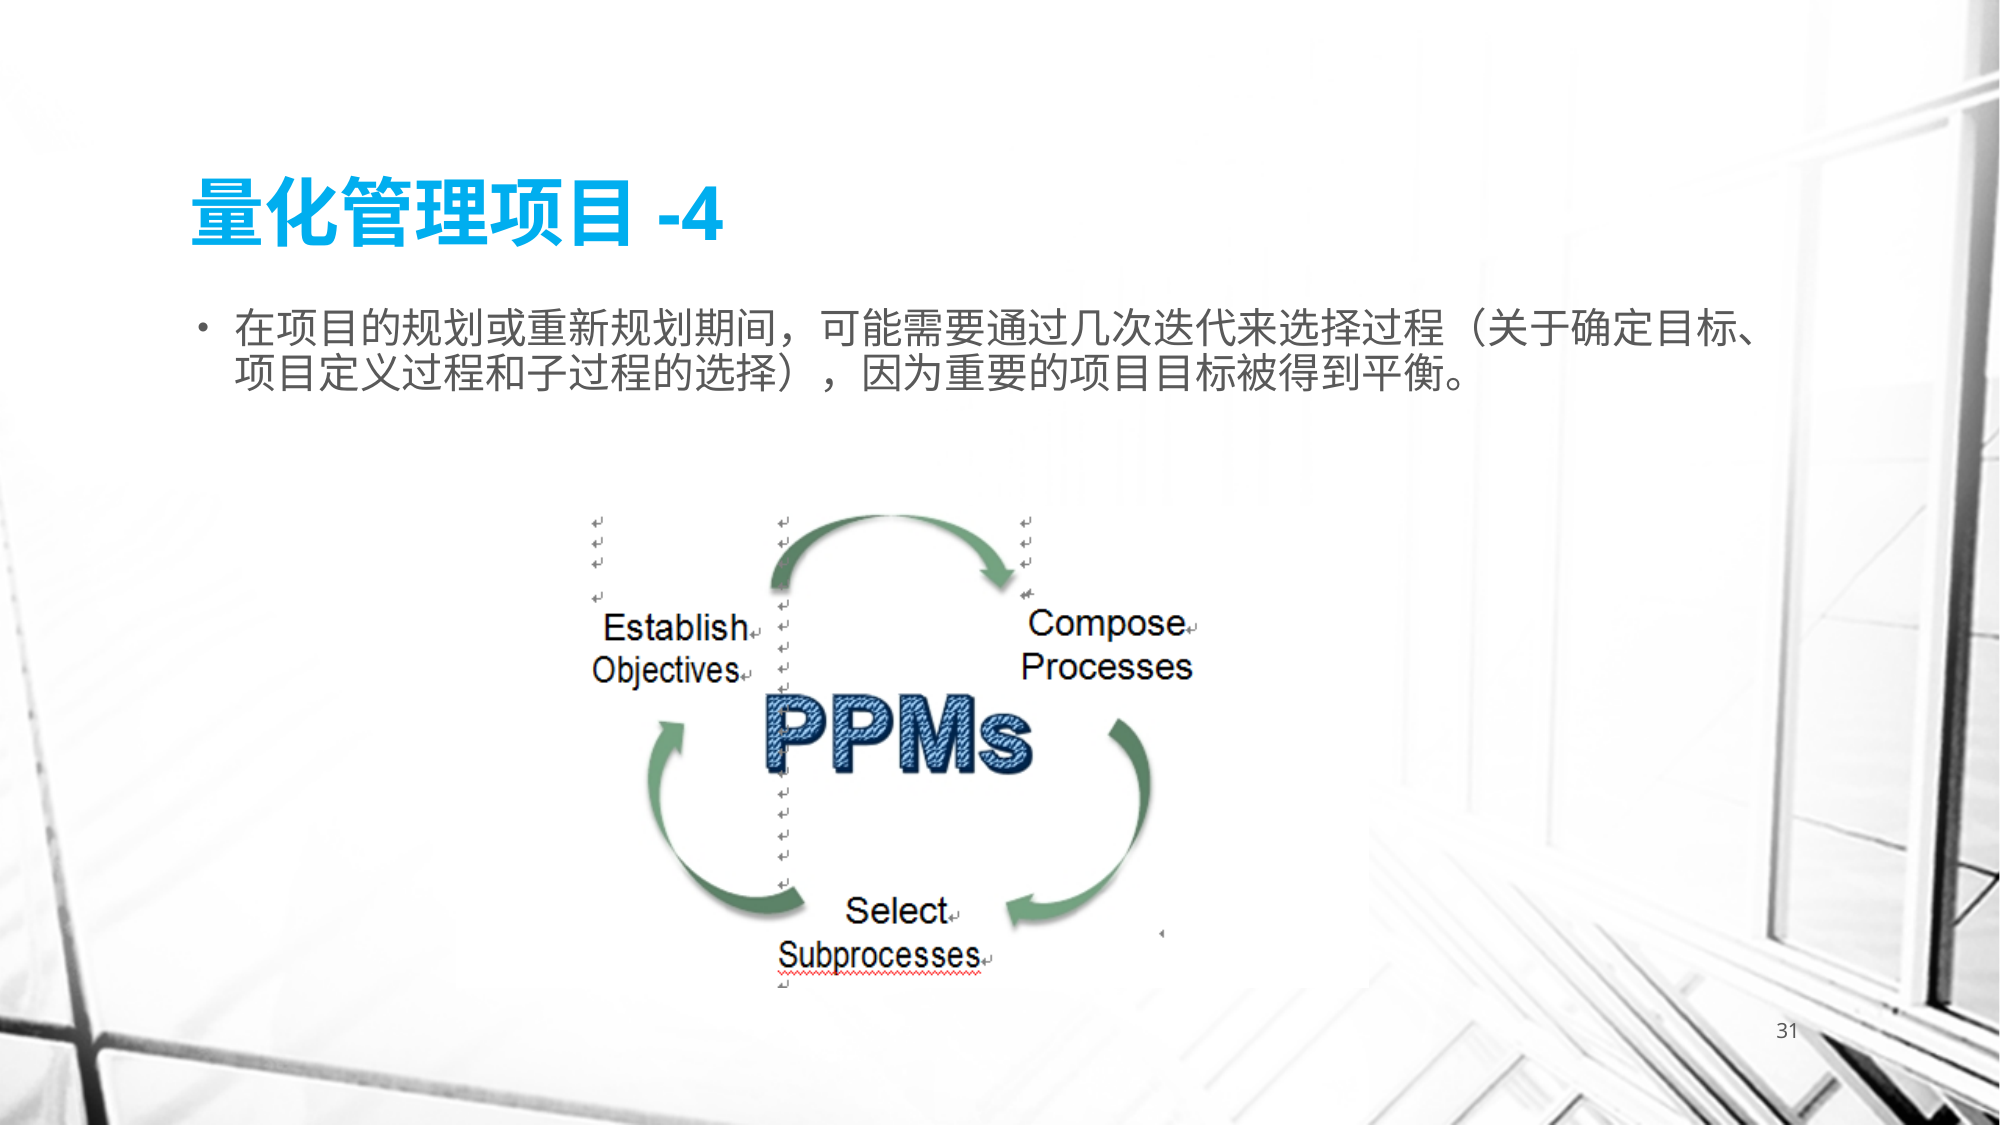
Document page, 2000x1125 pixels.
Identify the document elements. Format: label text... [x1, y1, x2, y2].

picture [0, 0, 2000, 1125]
title 量化管理项目-4 [174, 87, 1815, 263]
slide_number 31 [1614, 1009, 1815, 1055]
list 在项目的规划或重新规划期间，可能需要通过几次迭代来选择过程（关于确定目标、项目定义过程和子过程的选择），因为重要的项目目标被得到平衡。 [174, 299, 1815, 988]
